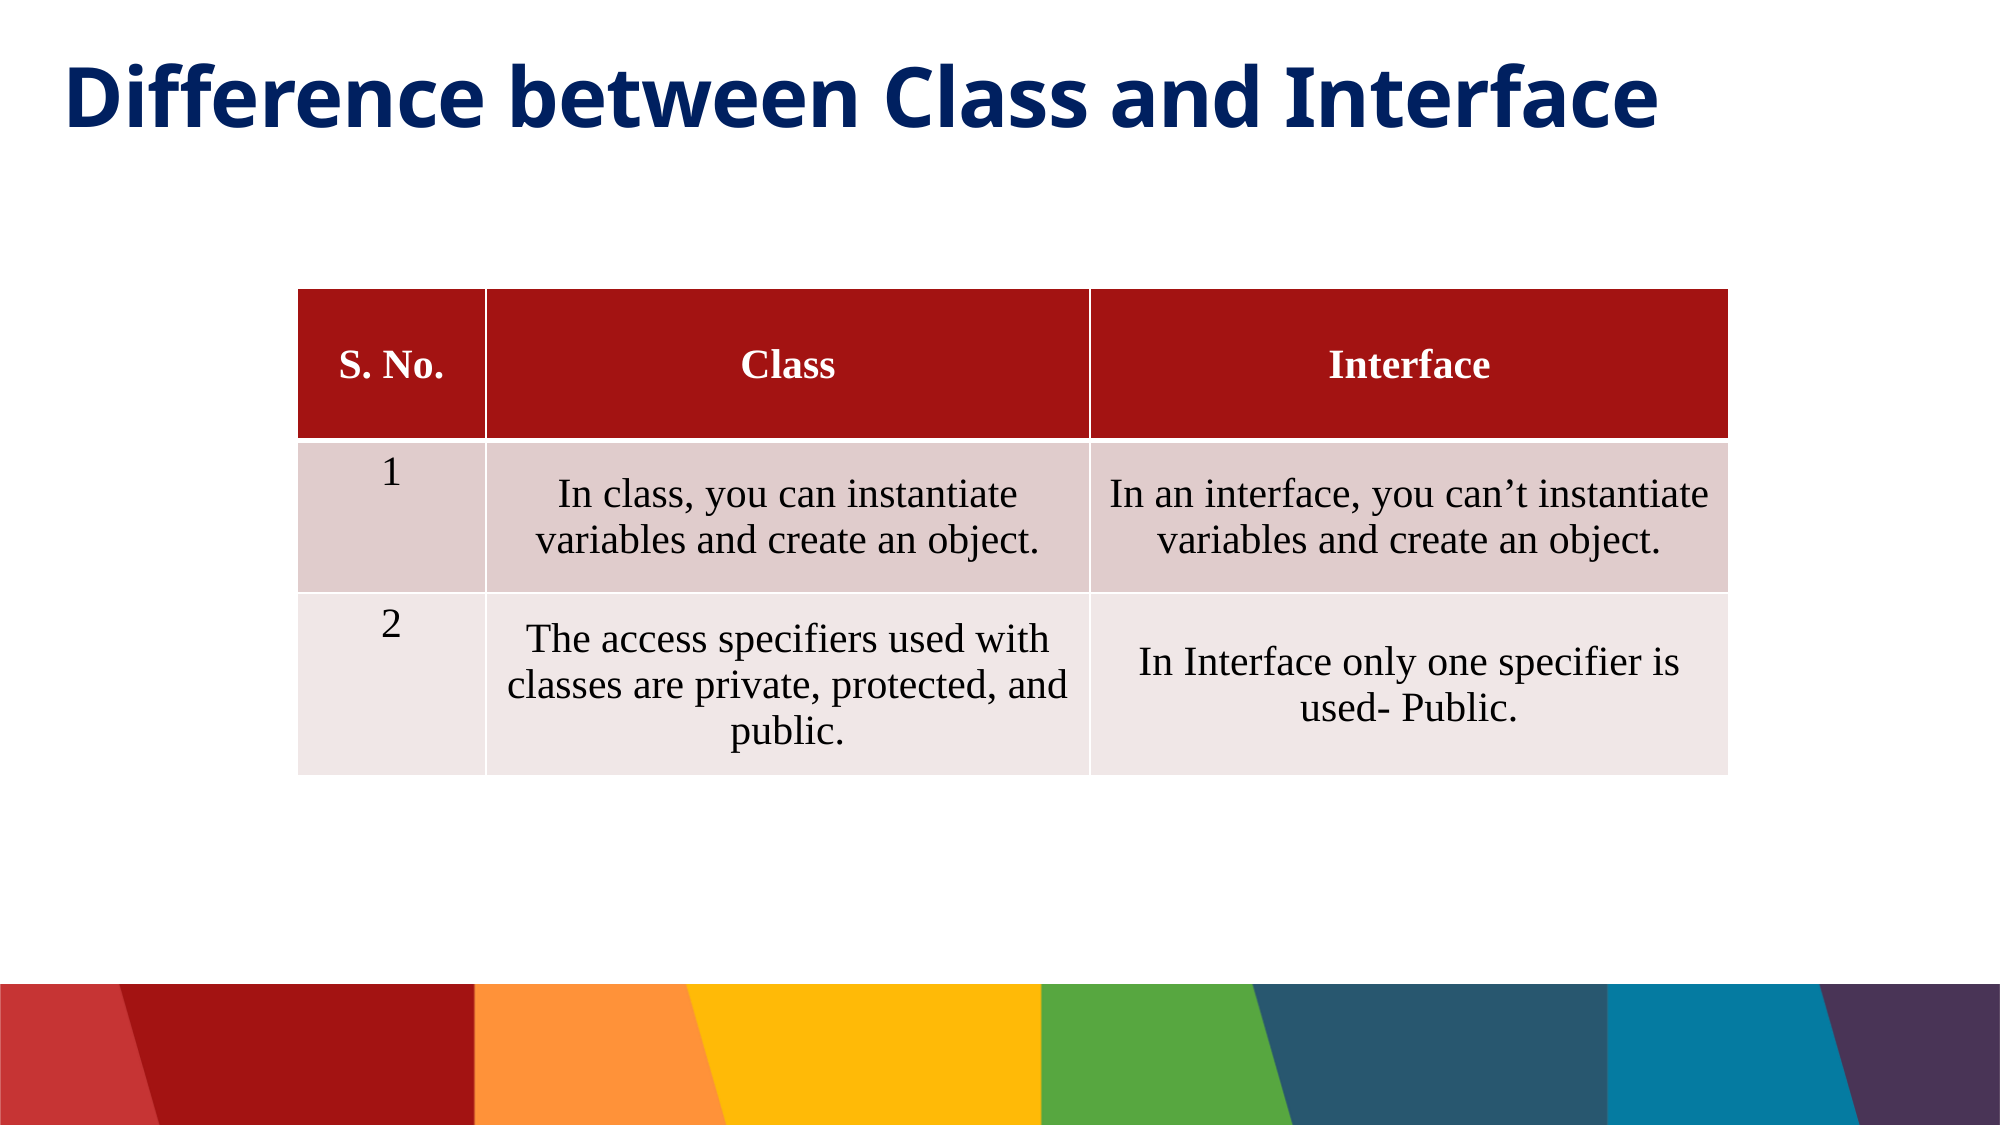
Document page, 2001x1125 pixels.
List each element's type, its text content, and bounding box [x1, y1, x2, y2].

table_cell In Interface only one specifier is used- Public. [1091, 594, 1728, 775]
table_header Interface [1091, 289, 1728, 438]
picture [1820, 984, 2000, 1125]
table_header S. No. [298, 289, 485, 438]
table_cell The access specifiers used with classes are private, protected, and public. [487, 594, 1089, 775]
table_cell In an interface, you can’t instantiate variables and create an object. [1091, 443, 1728, 592]
table_cell 1 [298, 443, 485, 592]
title Difference between Class and Interface [62, 42, 1748, 144]
table_header Class [487, 289, 1089, 438]
table_cell In class, you can instantiate variables and create an object. [487, 443, 1089, 592]
picture [0, 984, 1608, 1125]
table_cell 2 [298, 594, 485, 775]
